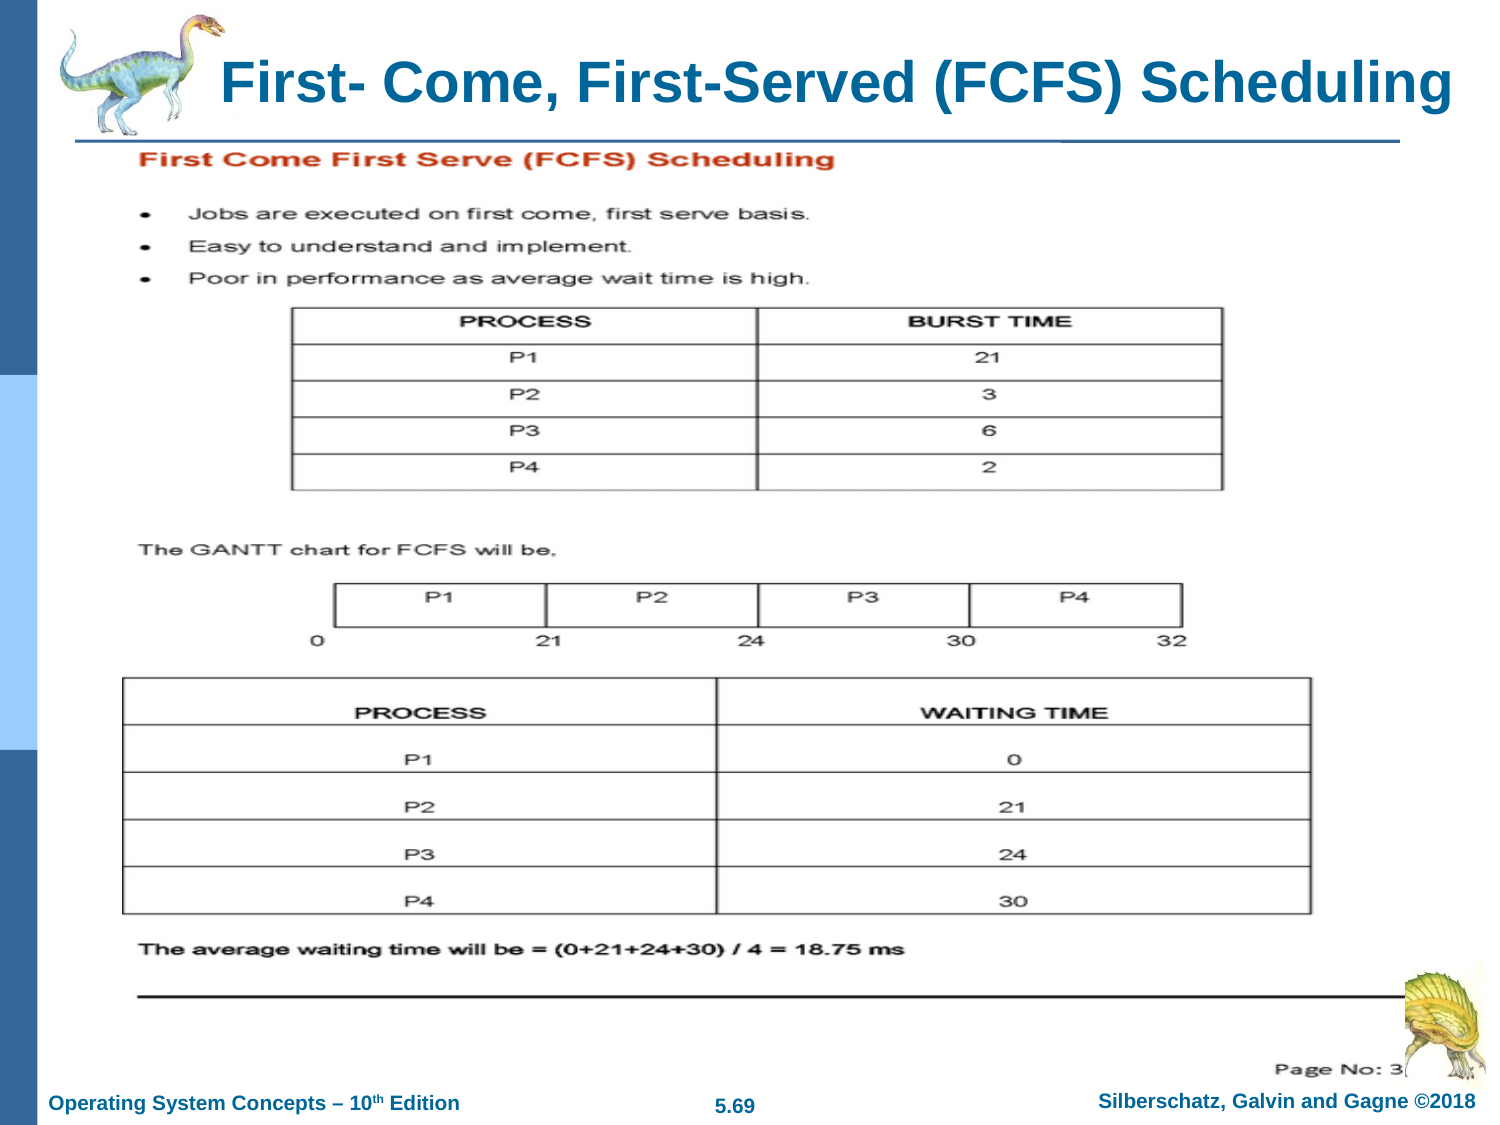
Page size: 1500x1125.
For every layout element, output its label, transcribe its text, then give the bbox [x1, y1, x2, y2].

picture [121, 151, 1486, 1090]
title First- Come, First-Served (FCFS) Scheduling [181, 47, 1494, 123]
picture [46, 0, 243, 149]
